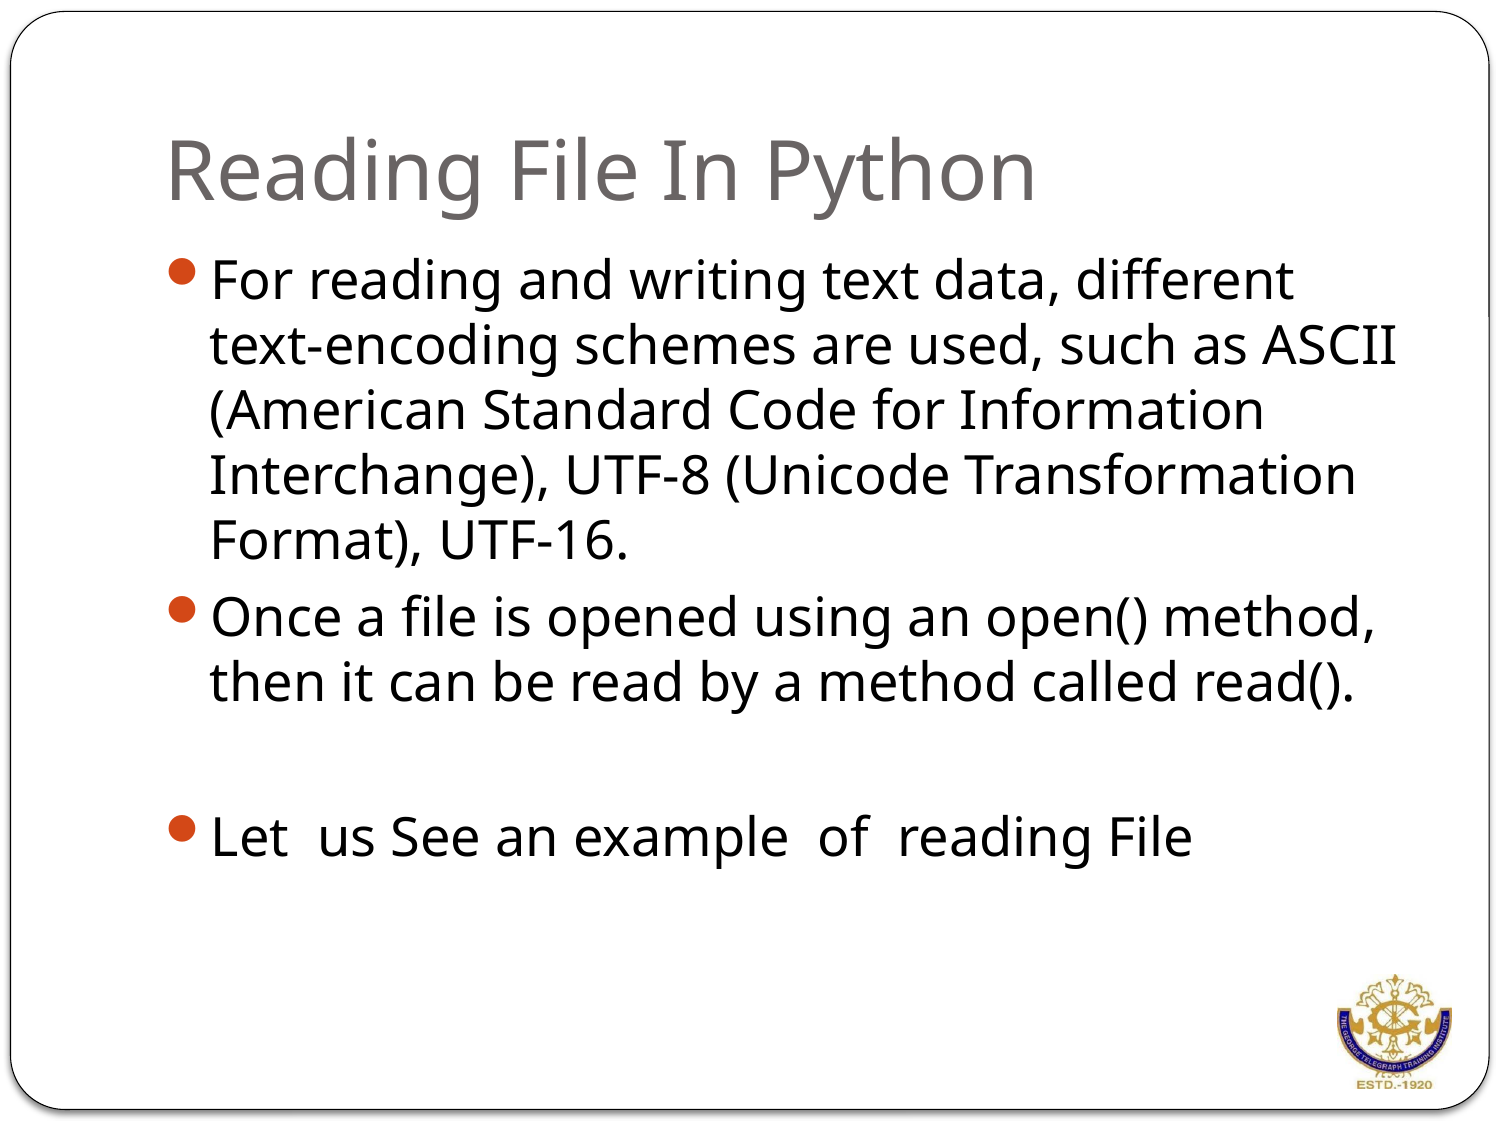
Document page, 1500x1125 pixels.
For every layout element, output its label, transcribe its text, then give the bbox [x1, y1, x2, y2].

picture [1337, 974, 1452, 1090]
title Reading File In Python [150, 45, 1425, 233]
list For reading and writing text data, different text-encoding schemes are used, such as ASCII (American Standard Code for Information Interchange), UTF-8 (Unicode Transformation Format), UTF-16. Once a file is opened using an open() method, then it can be read by a method called read(). Let us See an example of reading File [150, 237, 1425, 988]
